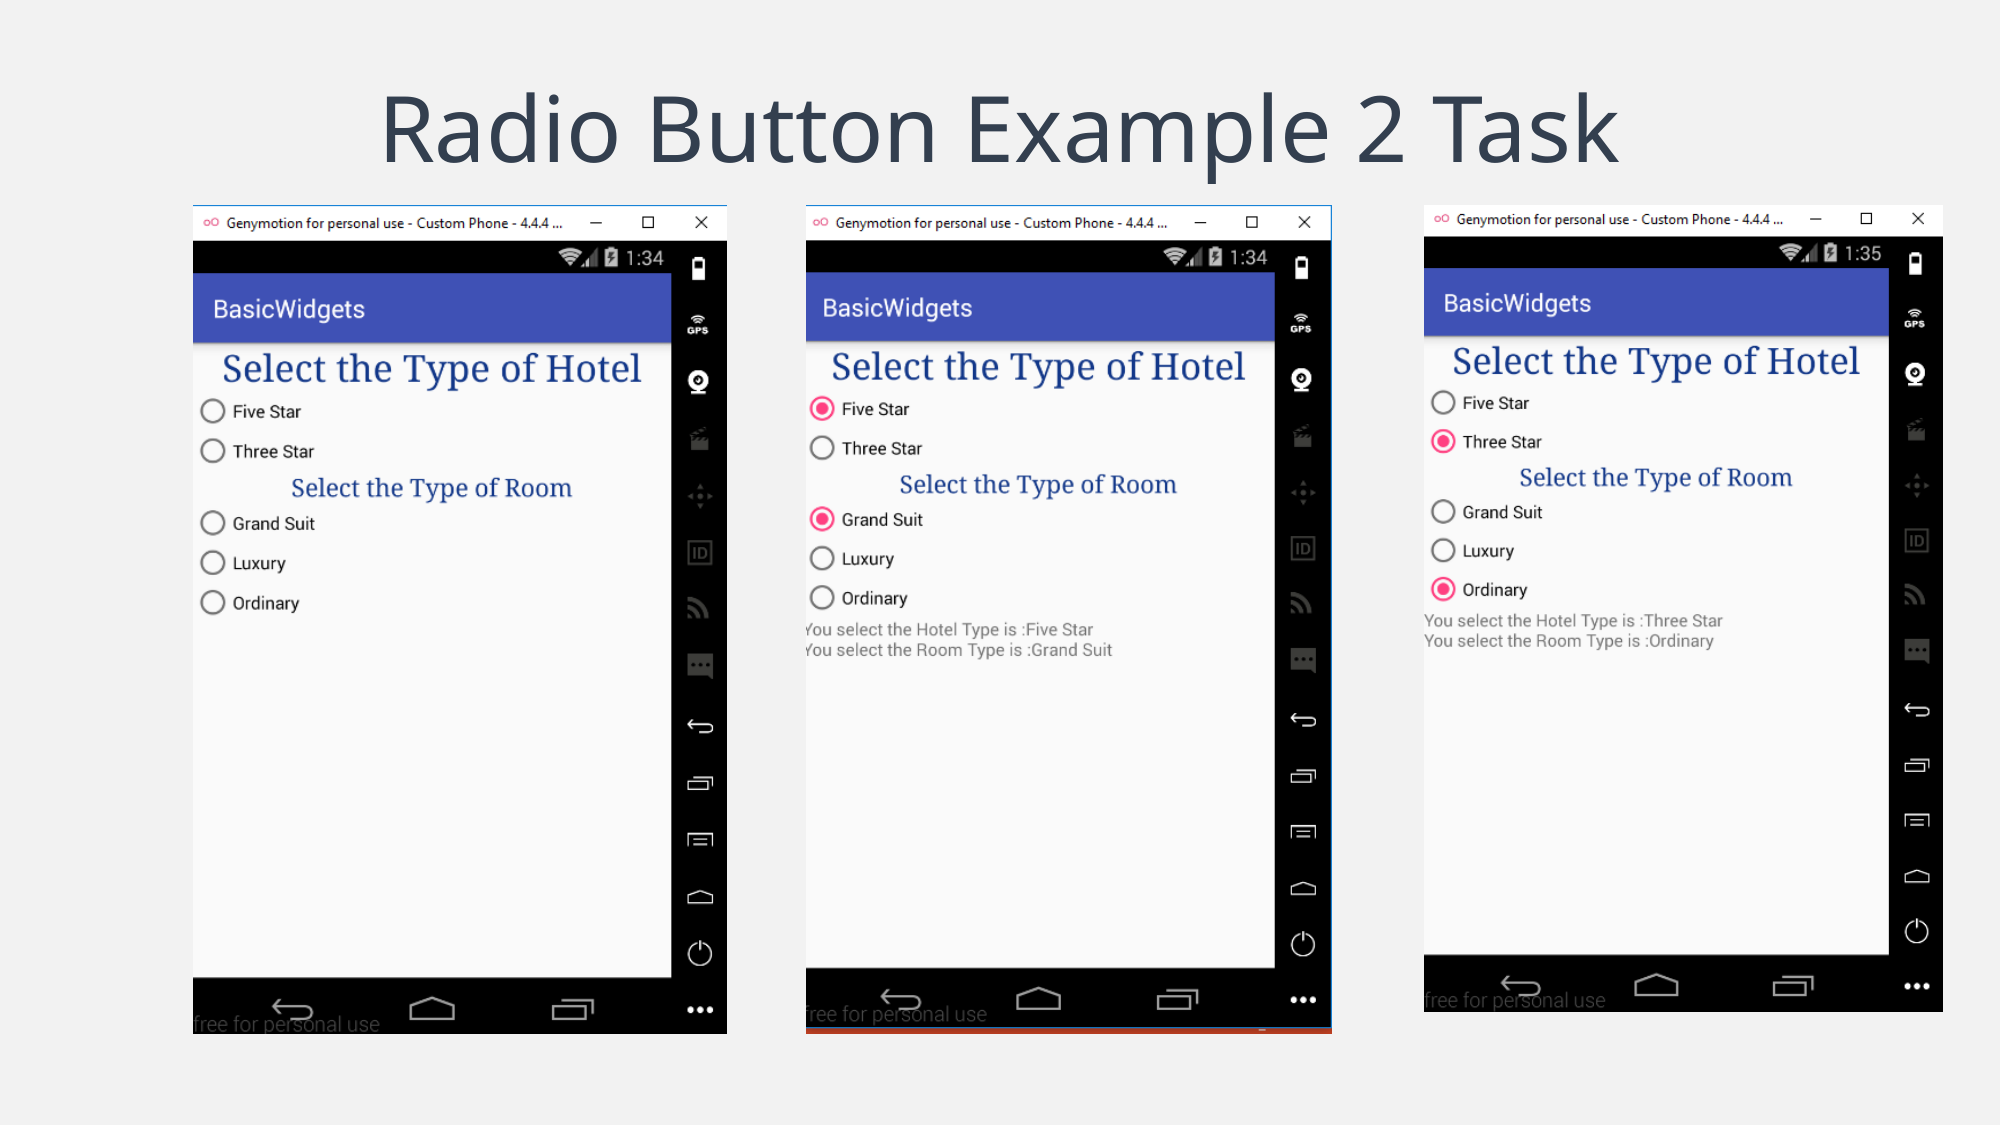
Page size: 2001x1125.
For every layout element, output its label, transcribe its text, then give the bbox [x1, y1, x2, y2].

picture [1424, 205, 1943, 1012]
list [193, 205, 727, 1034]
picture [806, 205, 1332, 1034]
title Radio Button Example 2 Task [137, 59, 1863, 206]
